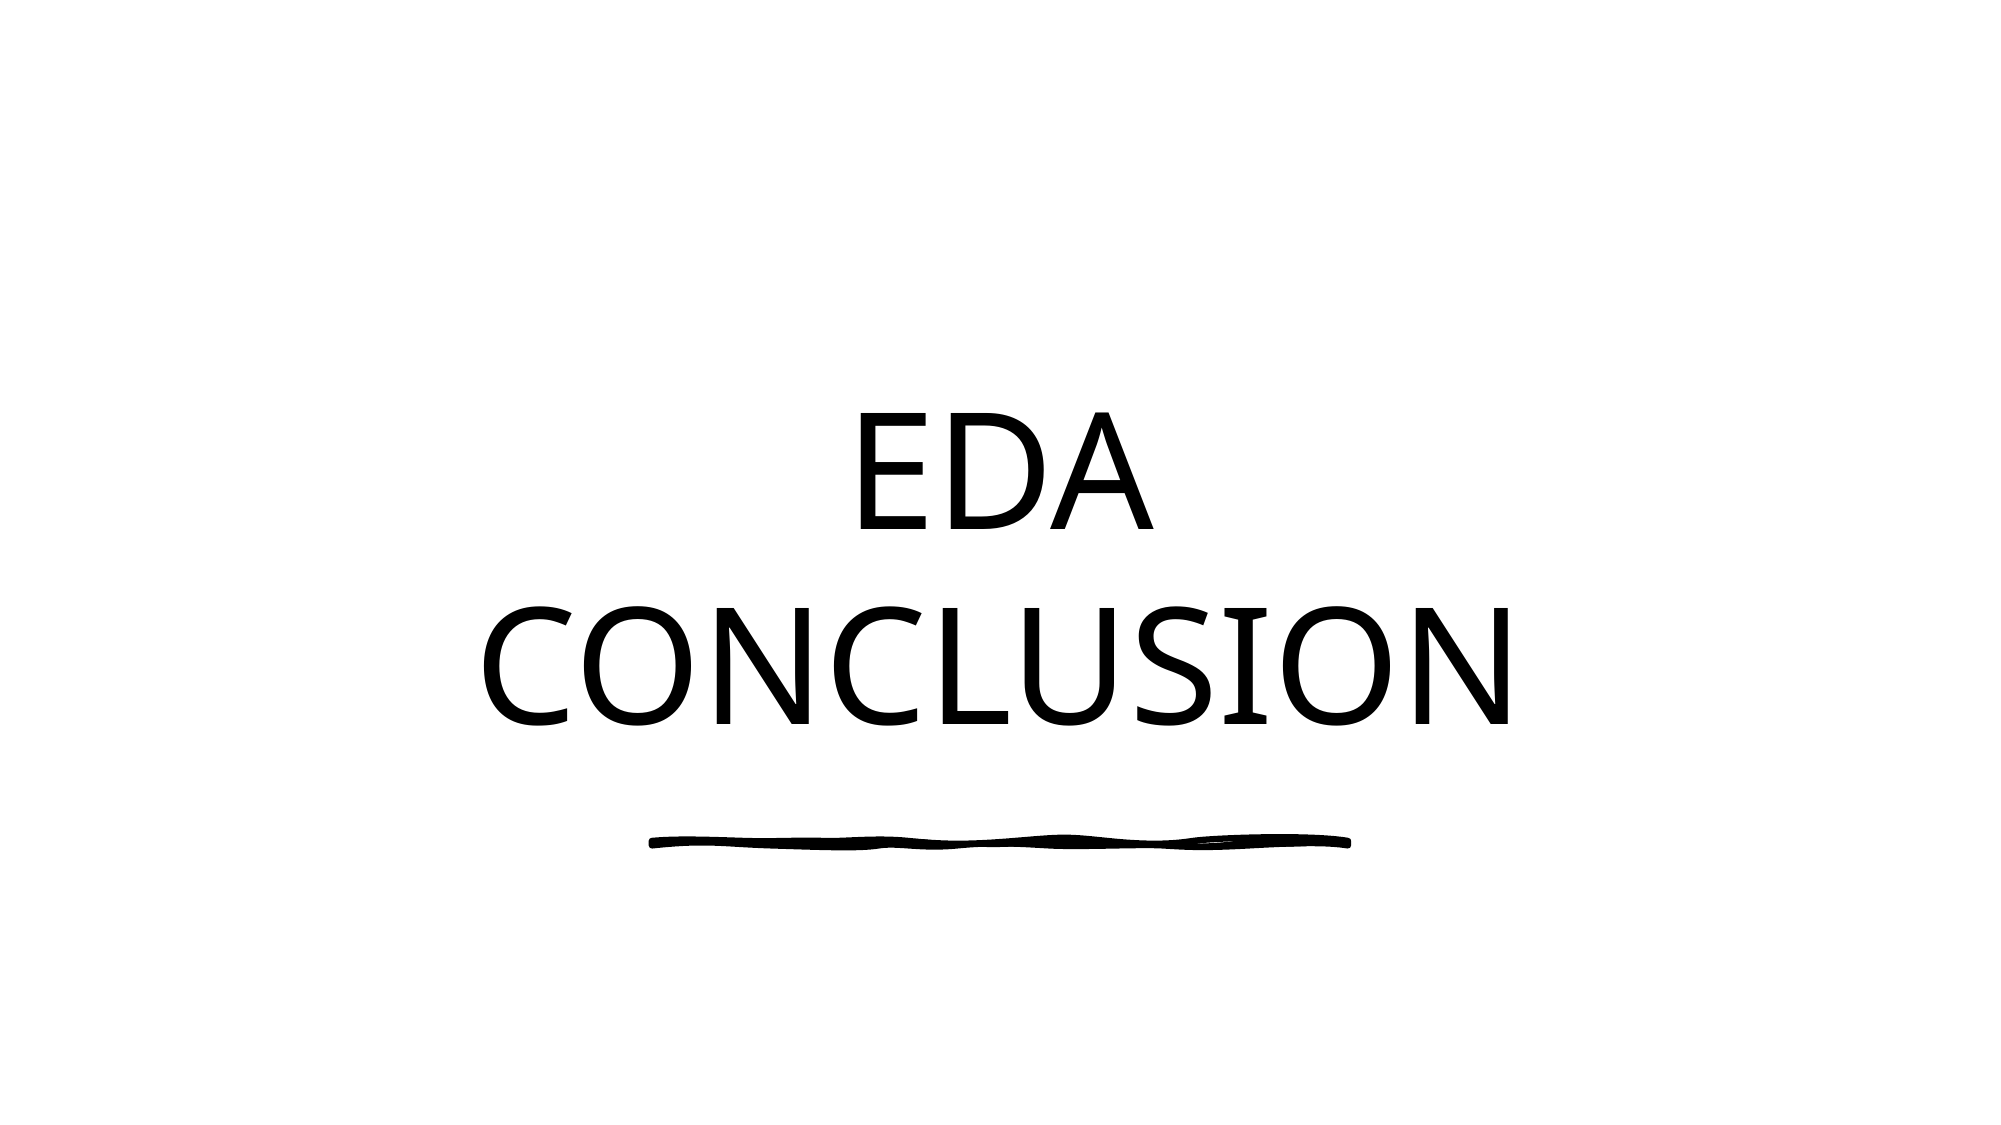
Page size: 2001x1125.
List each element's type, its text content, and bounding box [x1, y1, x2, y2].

title EDA CONCLUSION [361, 283, 1638, 840]
